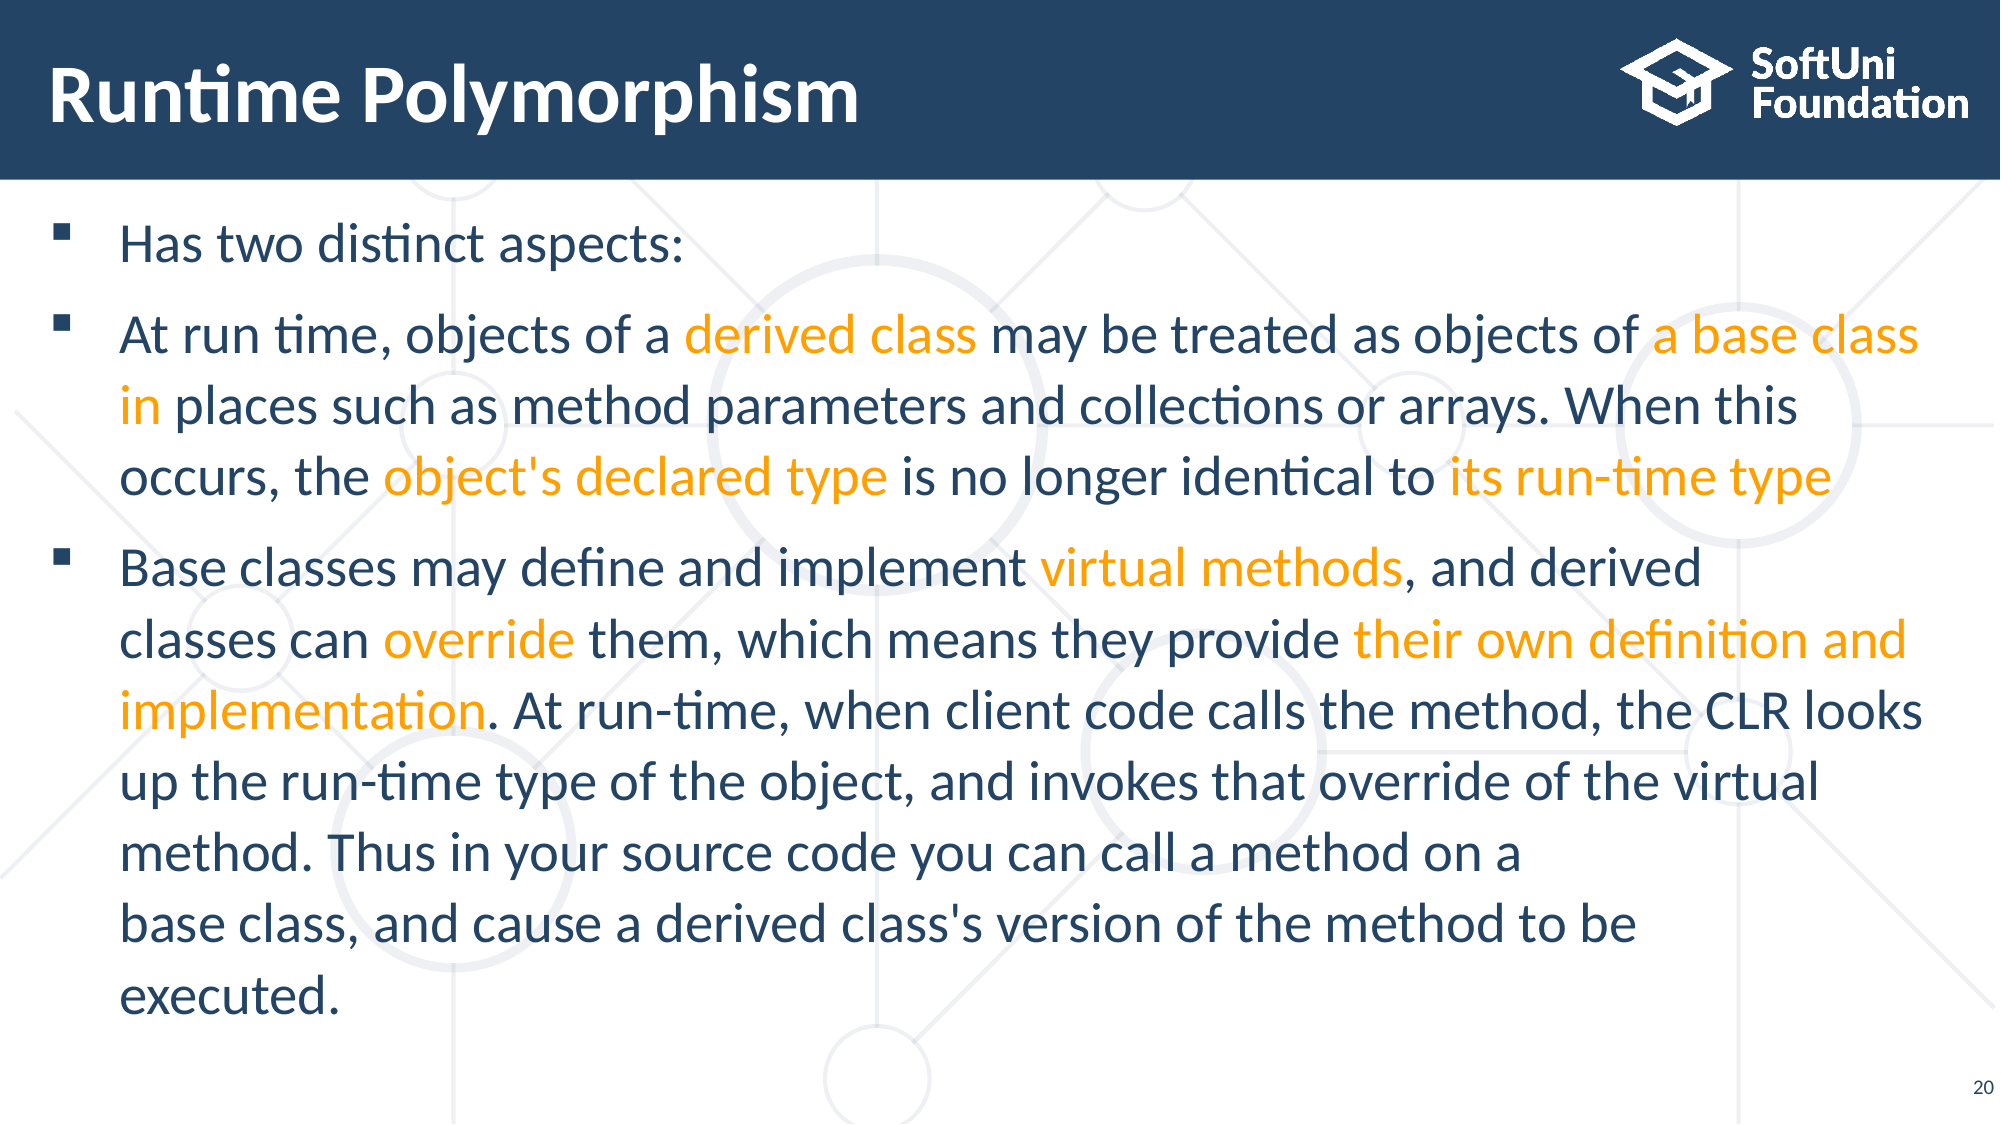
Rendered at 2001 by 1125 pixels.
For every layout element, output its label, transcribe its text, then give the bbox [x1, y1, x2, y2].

slide_number 20 [1929, 1070, 2000, 1103]
picture [1619, 38, 1968, 126]
list Has two distinct aspects: At run time, objects of a derived class may be treated as objects of a base class in places such as method parameters and collections or arrays. When this occurs, the object's declared type is no longer identical to its run-time type Base classes may define and implement virtual methods, and derived classes can override them, which means they provide their own definition and implementation. At run-time, when client code calls the method, the CLR looks up the run-time type of the object, and invokes that override of the virtual method. Thus in your source code you can call a method on a base class, and cause a derived class's version of the method to be executed. [31, 196, 1970, 1050]
title Runtime Polymorphism [31, 16, 1591, 162]
